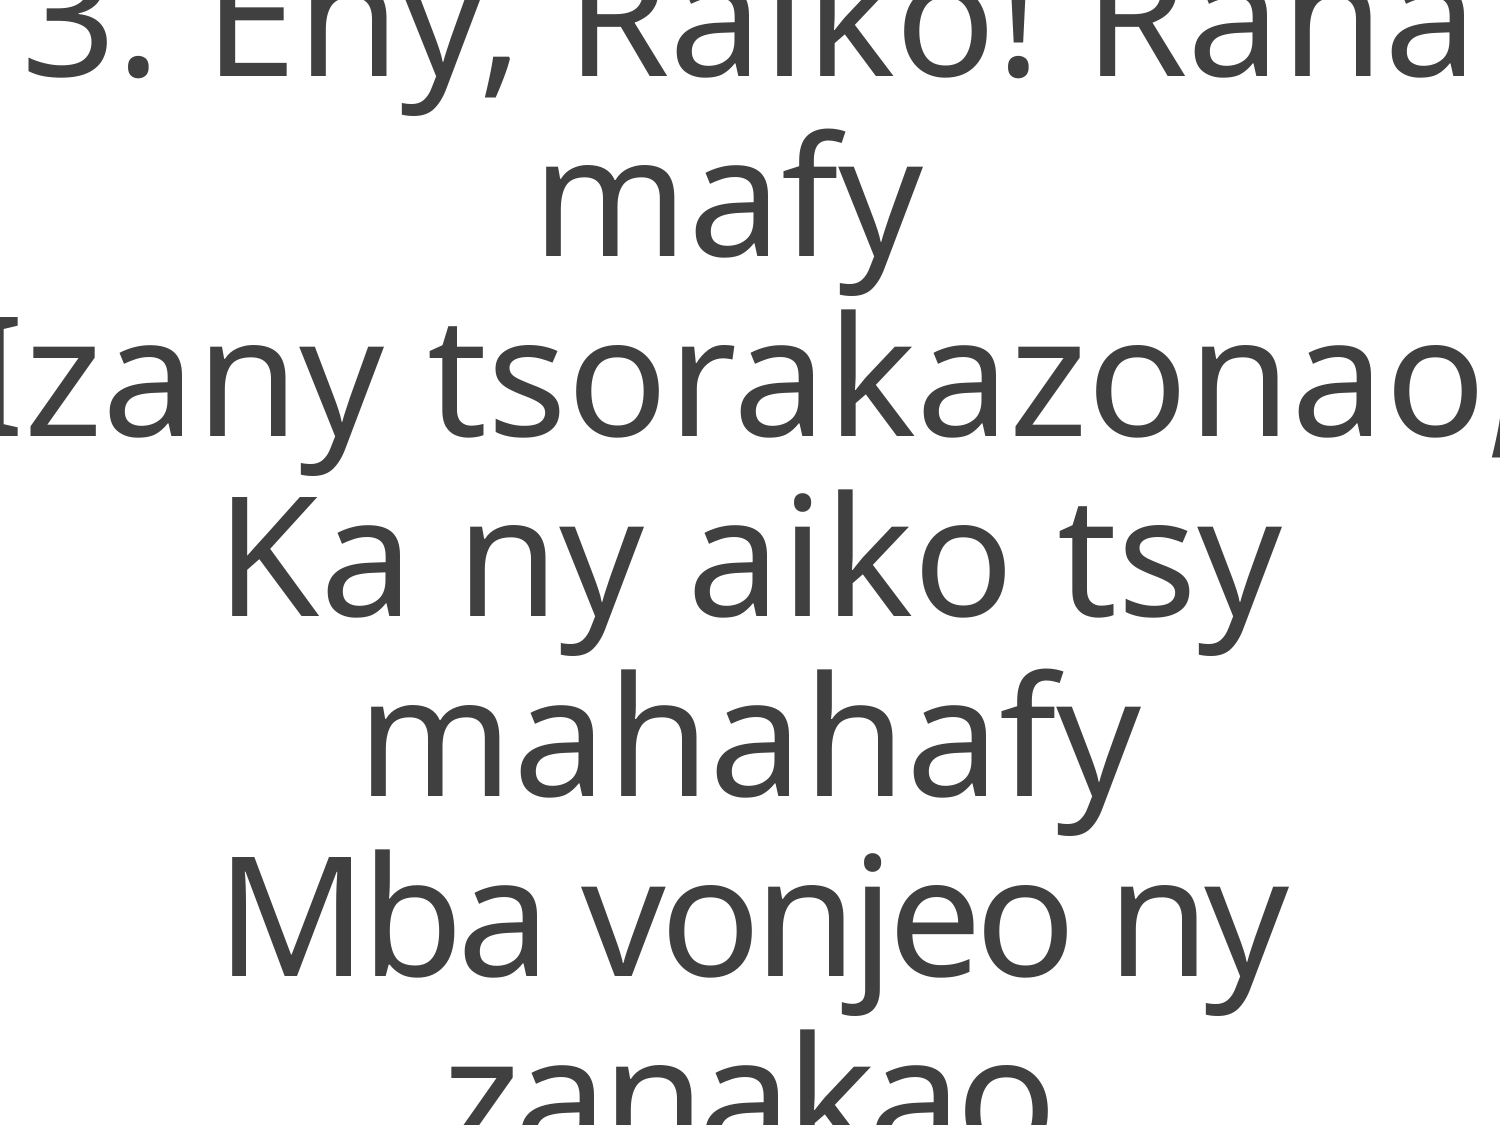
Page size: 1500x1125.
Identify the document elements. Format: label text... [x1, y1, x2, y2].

title 3. Eny, Raiko! Raha mafy Izany tsorakazonao, Ka ny aiko tsy mahahafy Mba vonjeo ny zanakao [0, 453, 1500, 672]
